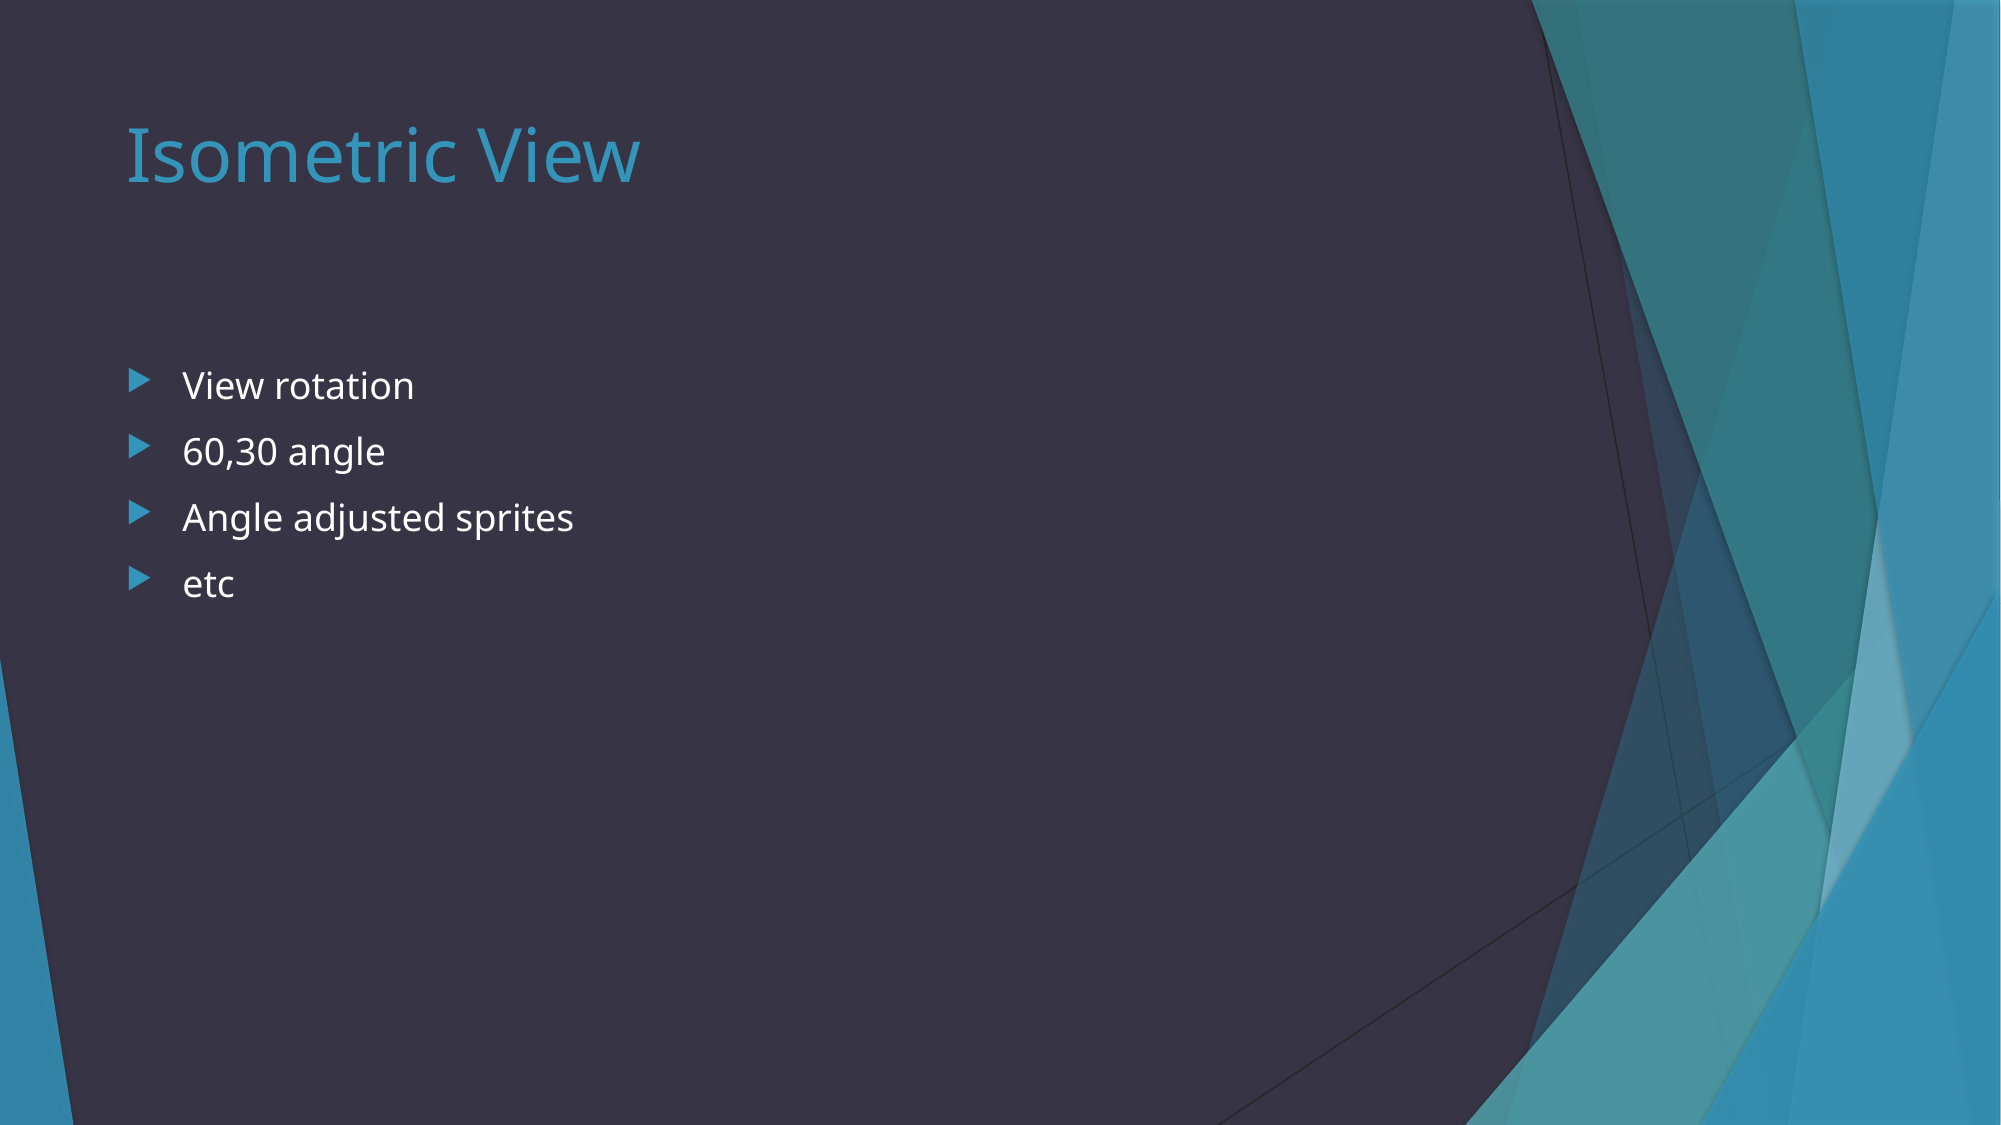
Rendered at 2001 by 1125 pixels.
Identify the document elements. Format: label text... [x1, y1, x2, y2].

title Isometric View [111, 99, 1522, 317]
list View rotation 60,30 angle Angle adjusted sprites etc [111, 354, 1522, 992]
